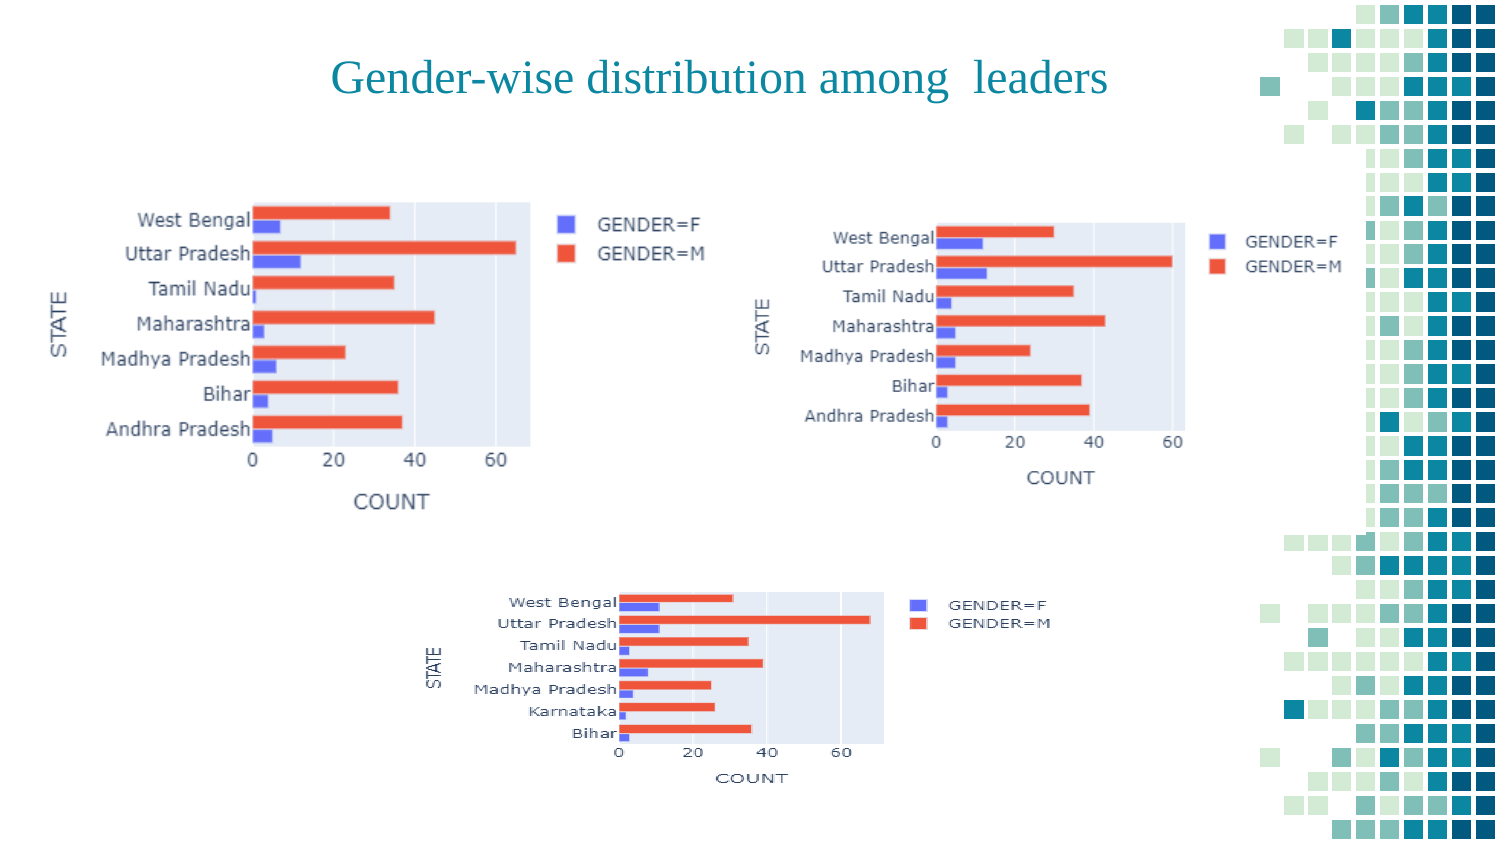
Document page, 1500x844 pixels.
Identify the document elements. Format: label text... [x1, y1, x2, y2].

title Gender-wise distribution among leaders [63, 21, 1310, 119]
picture [45, 111, 1366, 820]
